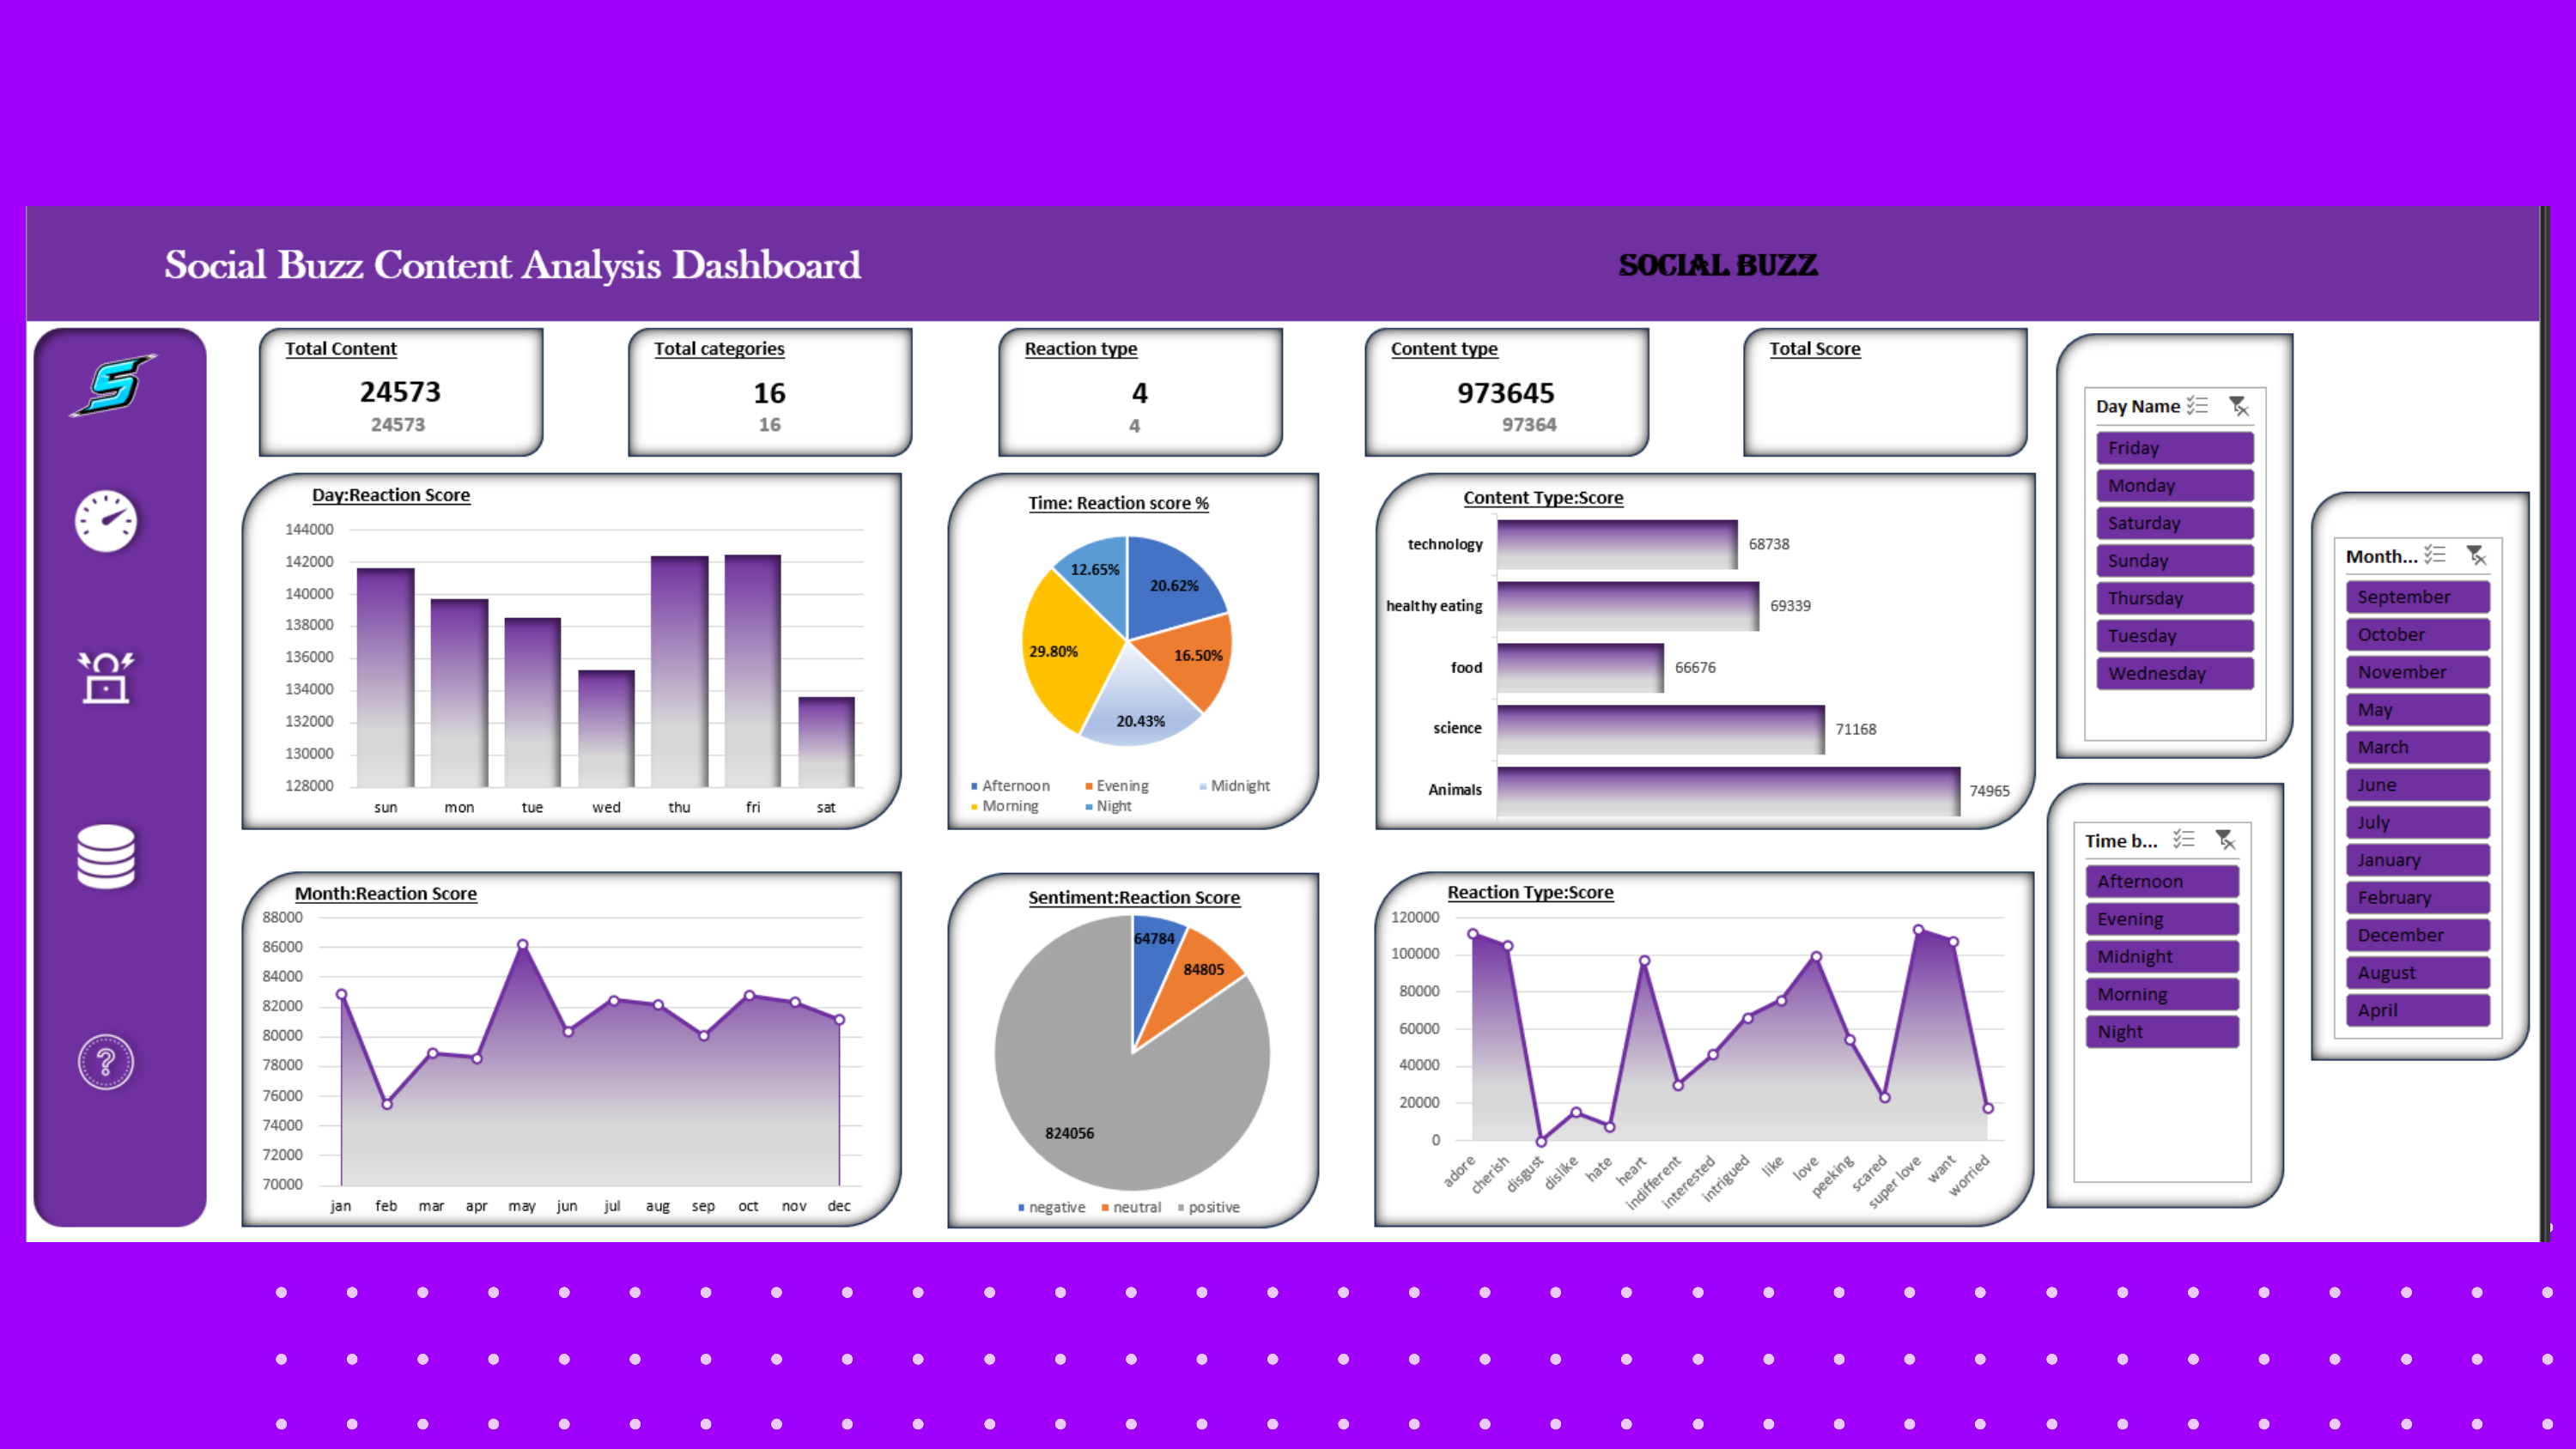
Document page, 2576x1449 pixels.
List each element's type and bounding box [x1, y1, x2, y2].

text_box [268, 1217, 2576, 1449]
picture [25, 206, 2550, 1243]
